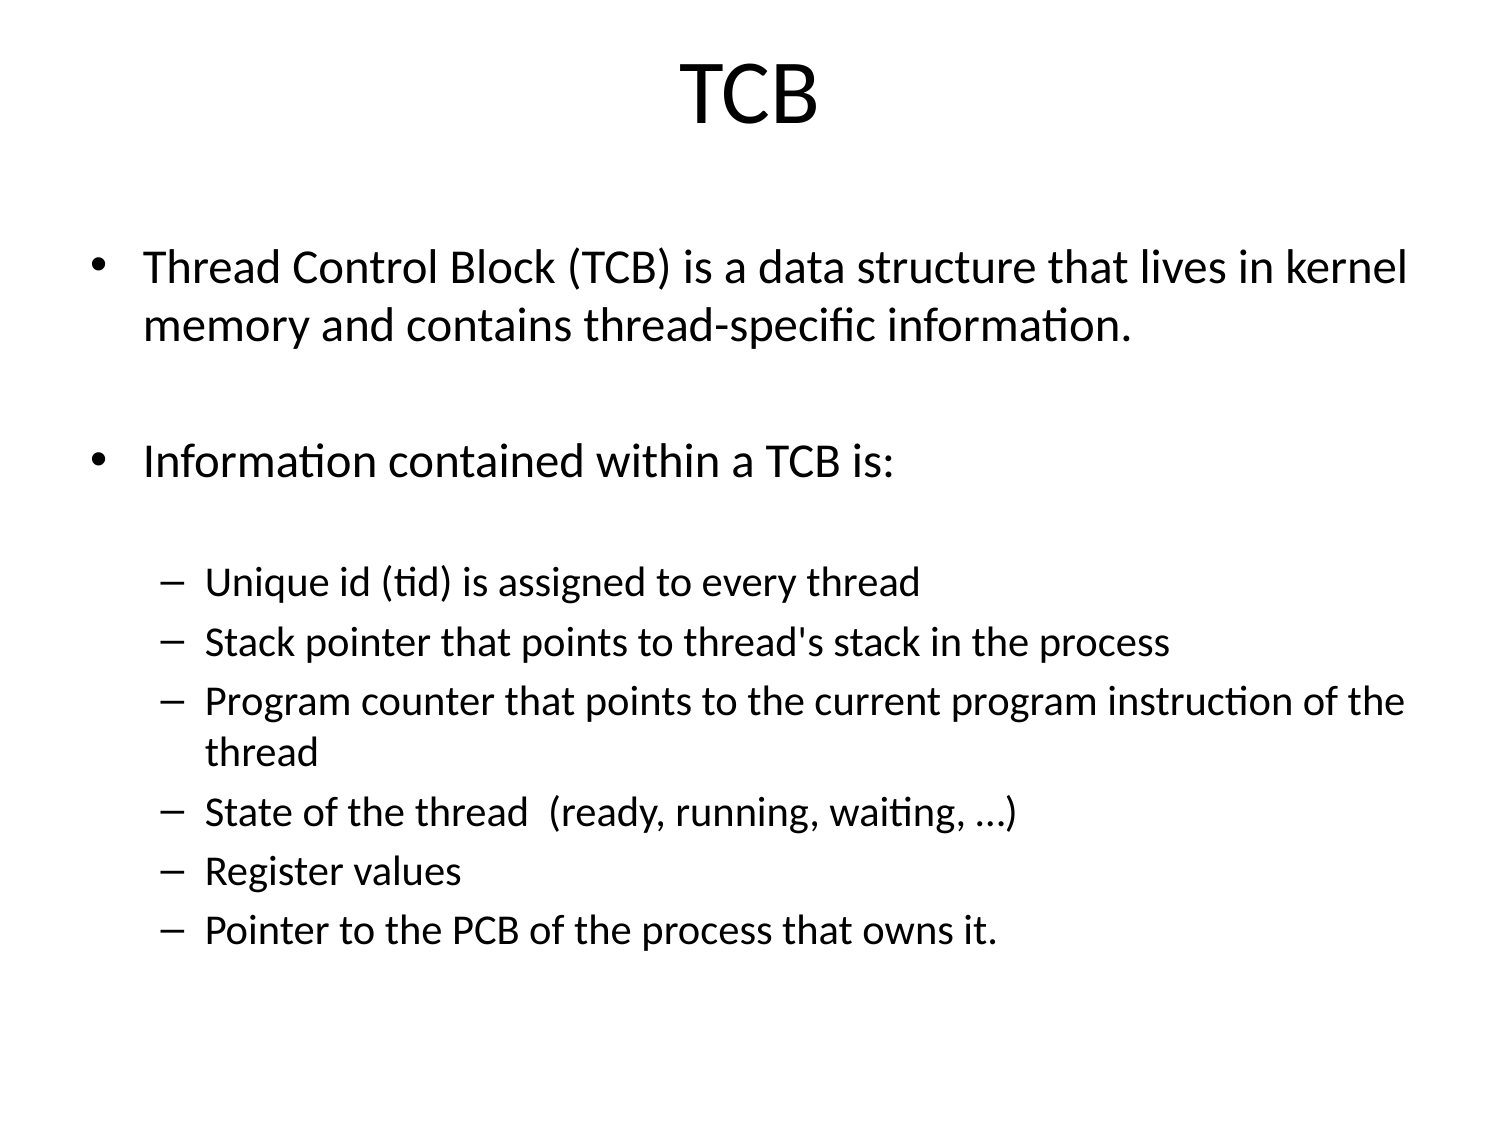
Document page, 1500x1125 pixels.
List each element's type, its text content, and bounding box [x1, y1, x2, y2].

title TCB [75, 0, 1425, 181]
list Thread Control Block (TCB) is a data structure that lives in kernel memory and contains thread-specific information. Information contained within a TCB is: Unique id (tid) is assigned to every thread Stack pointer that points to thread's stack in the process Program counter that points to the current program instruction of the thread State of the thread (ready, running, waiting, …) Register values Pointer to the PCB of the process that owns it. [75, 227, 1425, 970]
